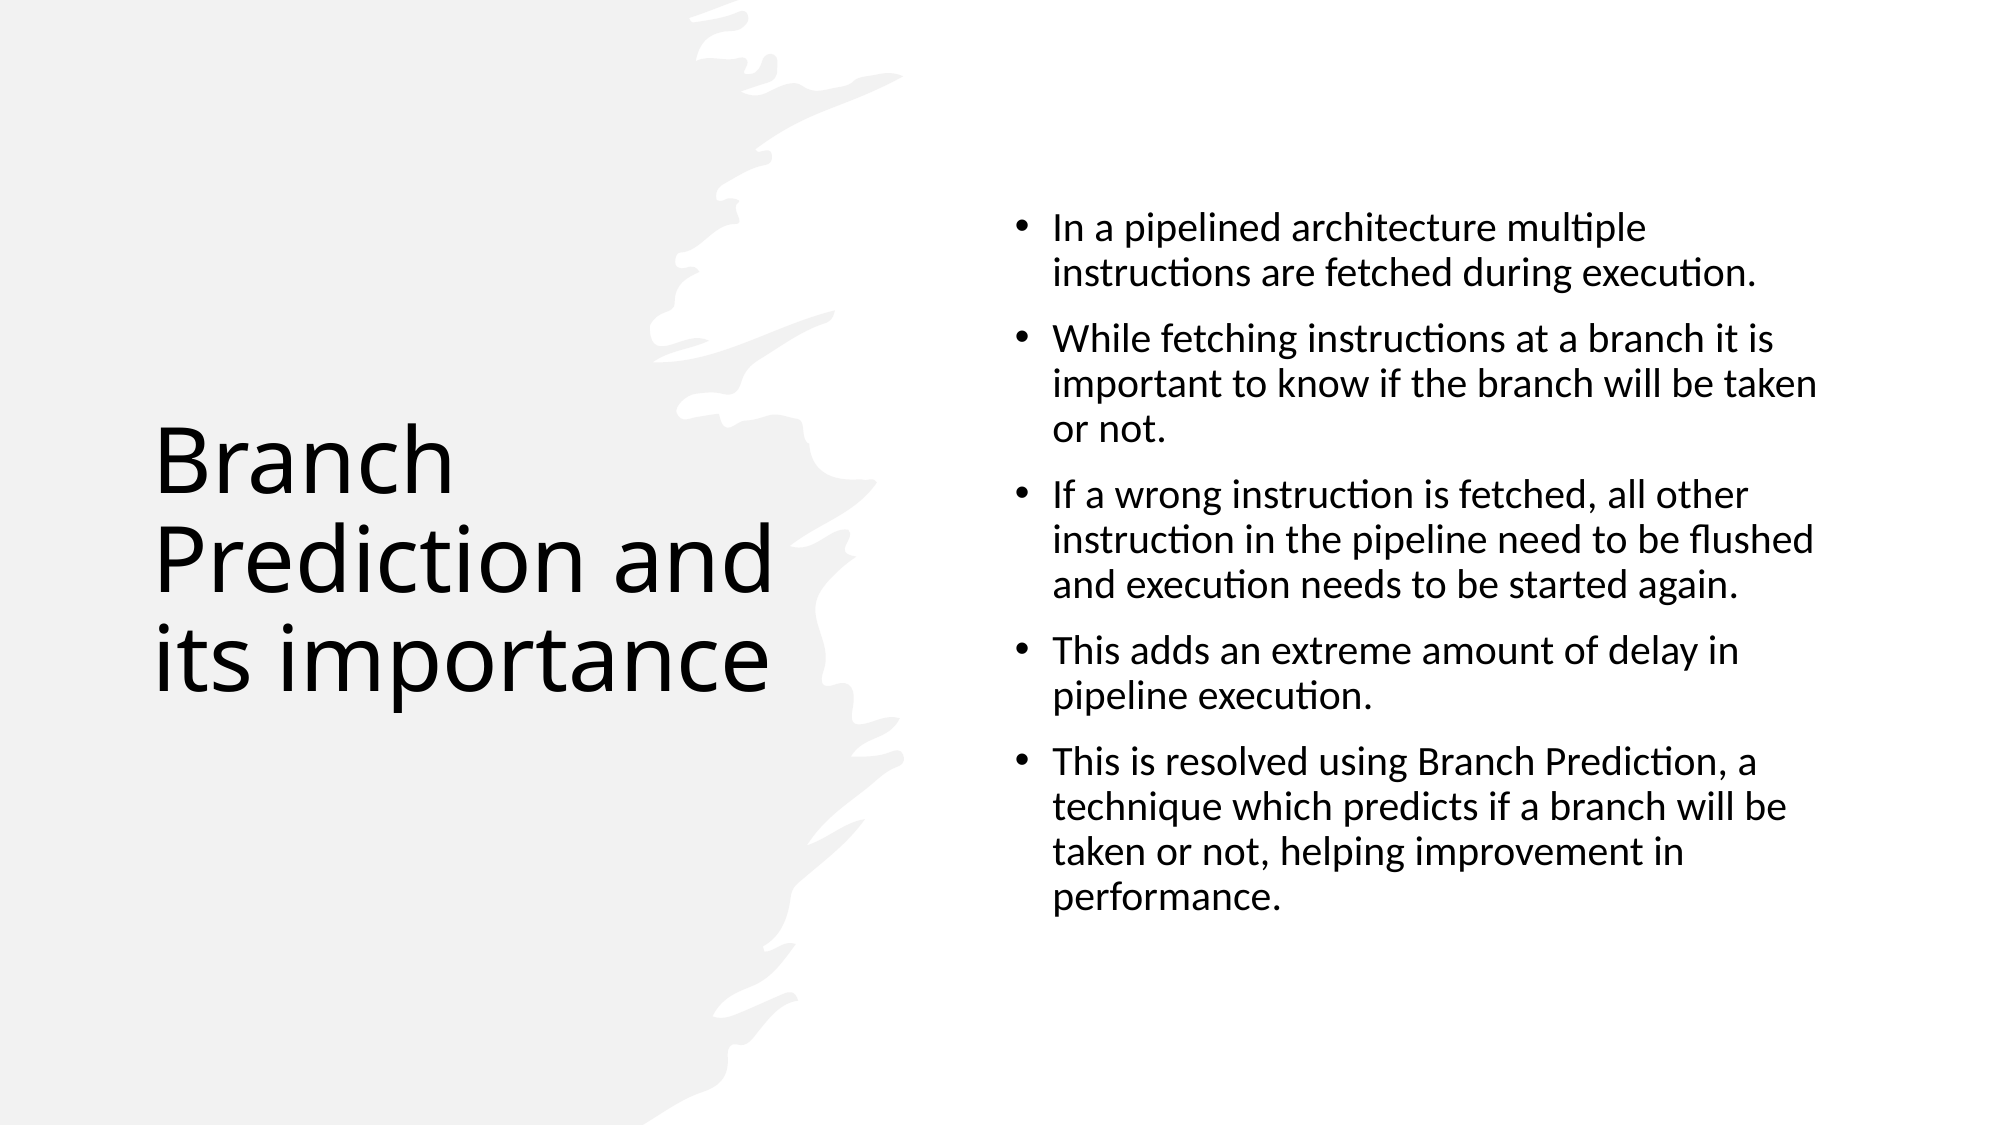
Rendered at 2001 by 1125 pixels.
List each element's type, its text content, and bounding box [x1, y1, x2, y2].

text_box [0, 0, 904, 1125]
text_box [645, 0, 2000, 1125]
list In a pipelined architecture multiple instructions are fetched during execution. While fetching instructions at a branch it is important to know if the branch will be taken or not. If a wrong instruction is fetched, all other instruction in the pipeline need to be flushed and execution needs to be started again. This adds an extreme amount of delay in pipeline execution. This is resolved using Branch Prediction, a technique which predicts if a branch will be taken or not, helping improvement in performance. [999, 116, 1863, 1008]
title Branch Prediction and its importance [137, 116, 800, 1008]
